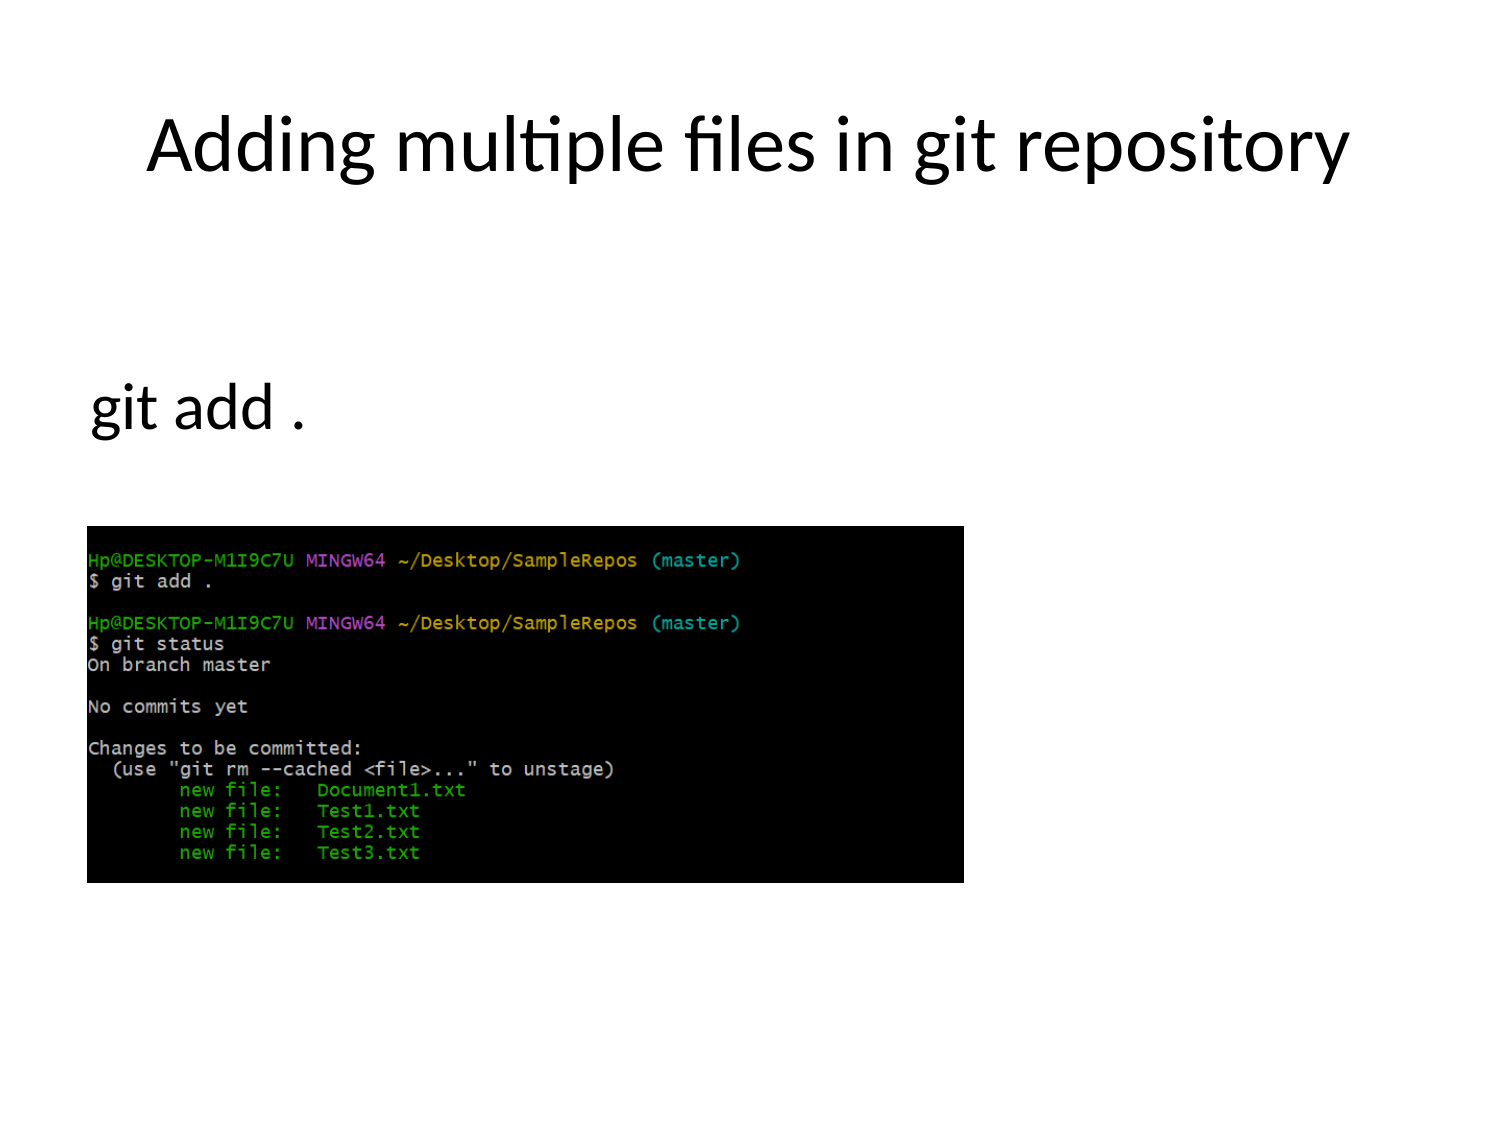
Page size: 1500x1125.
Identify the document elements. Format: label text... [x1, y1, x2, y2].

title Adding multiple files in git repository [75, 45, 1425, 233]
picture [87, 526, 964, 883]
list git add . [75, 262, 1425, 1005]
